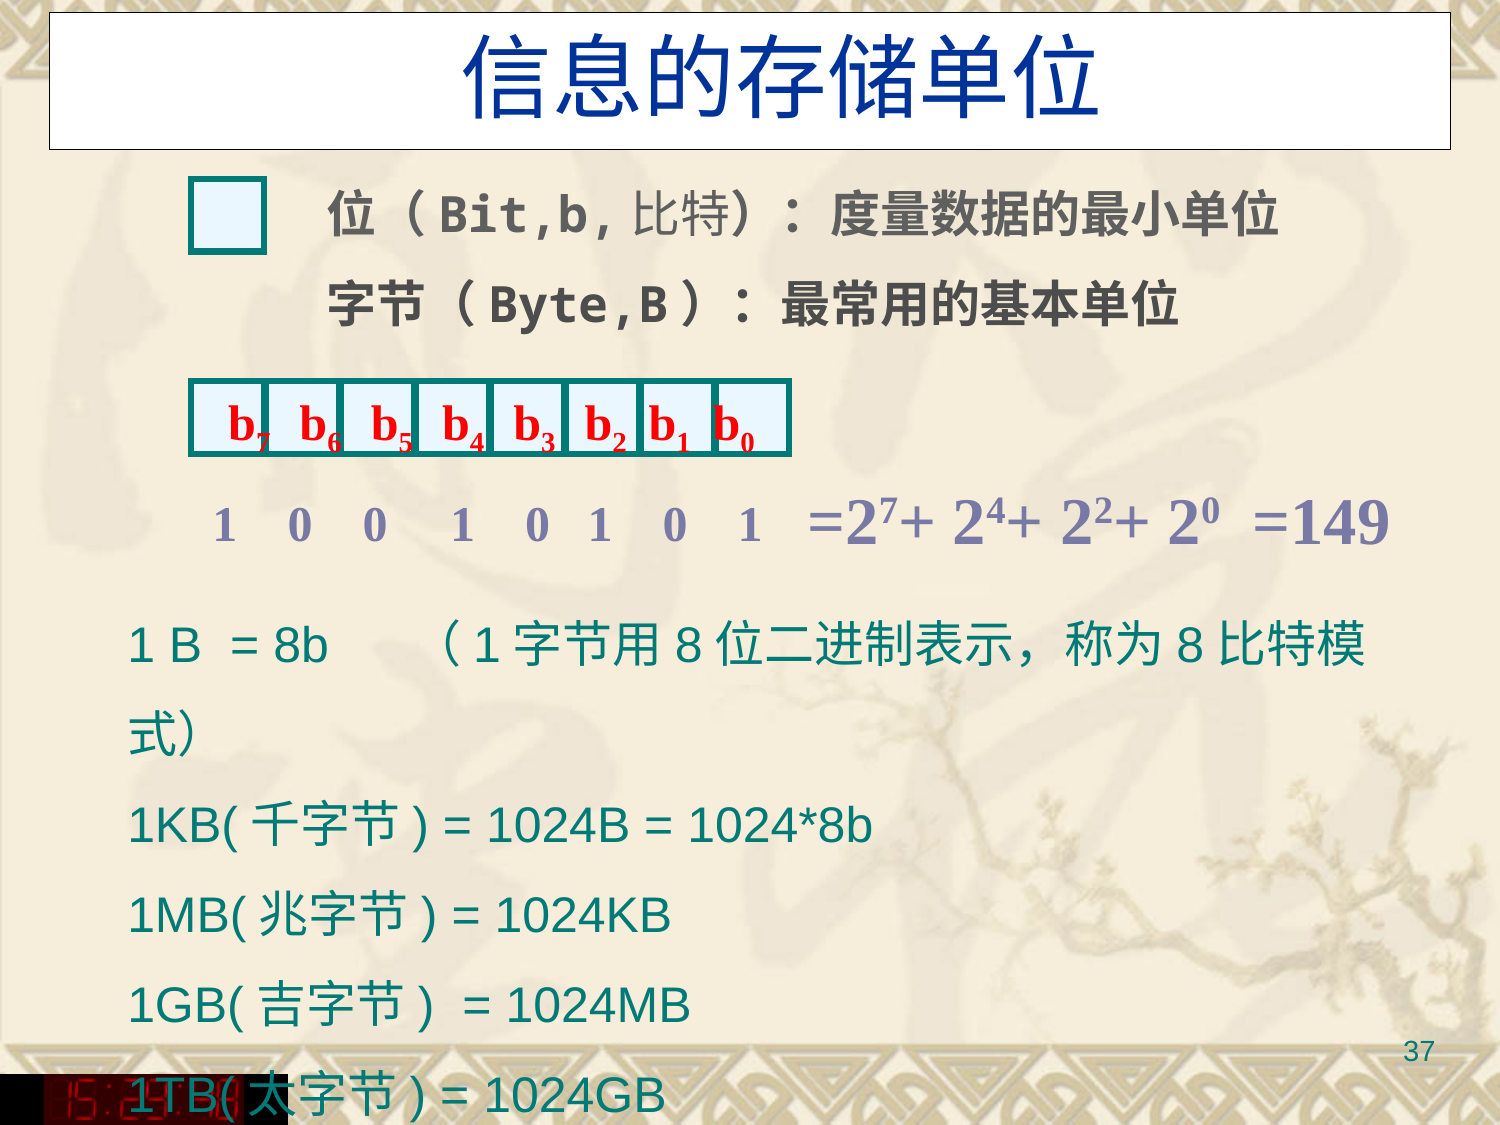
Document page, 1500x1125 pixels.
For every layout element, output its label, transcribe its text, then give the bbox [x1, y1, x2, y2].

text_box 1 B = 8b （1字节用8位二进制表示，称为8比特模式） 1KB(千字节) = 1024B = 1024*8b 1MB(兆字节) = 1024KB 1GB(吉字节) = 1024MB 1TB(太字节) = 1024GB [112, 574, 1406, 1125]
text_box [190, 380, 790, 455]
slide_number 37 [1406, 1024, 1451, 1103]
text_box b7 b6 b5 b4 b3 b2 b1 b0 [213, 462, 770, 466]
text_box =27+ 24+ 22+ 20 [792, 470, 1236, 565]
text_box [190, 174, 1276, 252]
picture [0, 0, 1500, 1125]
text_box =149 [1237, 470, 1406, 565]
text_box 1 0 0 1 0 1 0 1 [197, 484, 778, 560]
text_box 字节（Byte,B）：最常用的基本单位 [311, 265, 1196, 341]
title 信息的存储单位 [49, 12, 1451, 150]
